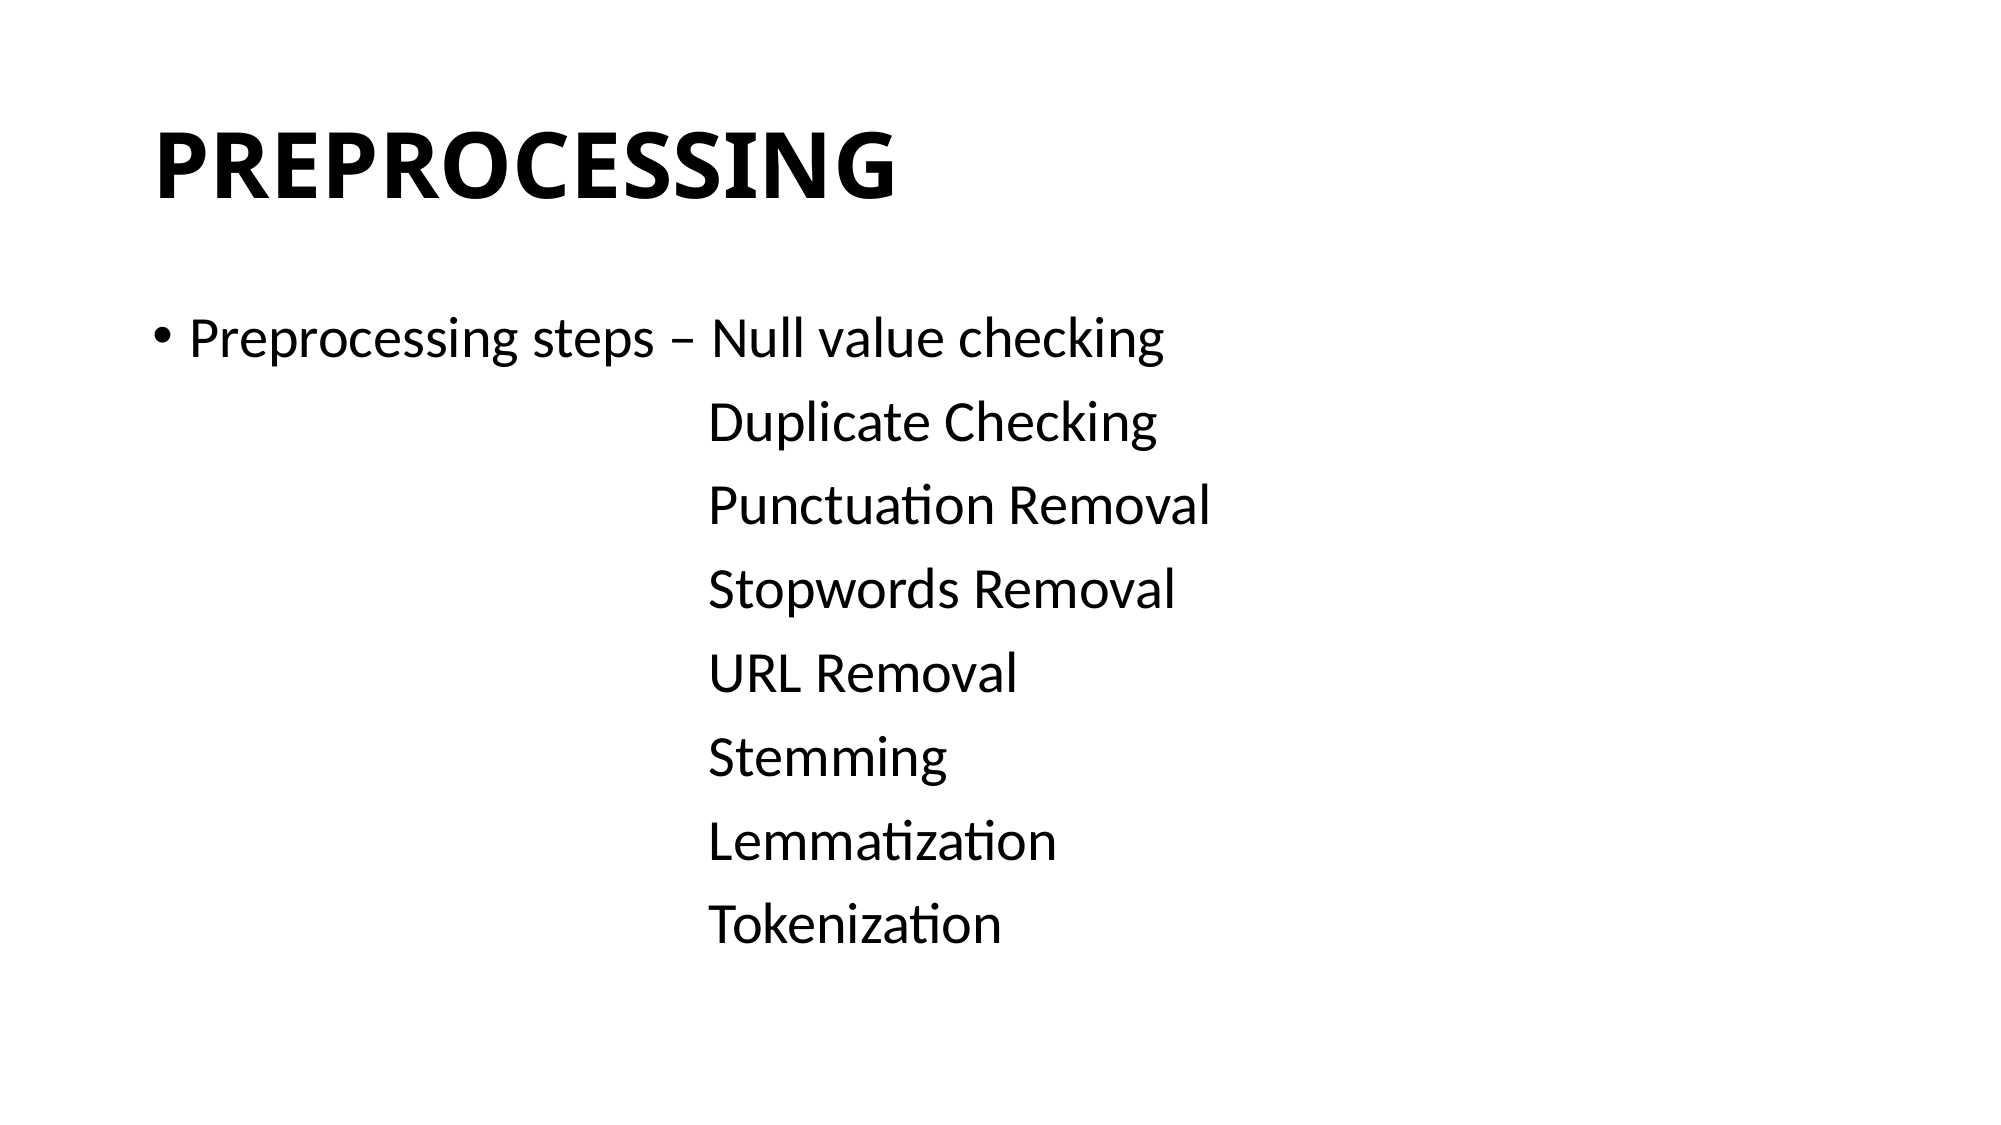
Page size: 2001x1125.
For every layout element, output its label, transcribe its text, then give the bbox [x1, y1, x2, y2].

list Preprocessing steps – Null value checking Duplicate Checking Punctuation Removal Stopwords Removal URL Removal Stemming Lemmatization Tokenization [137, 299, 1863, 1014]
title PREPROCESSING [137, 59, 1863, 278]
